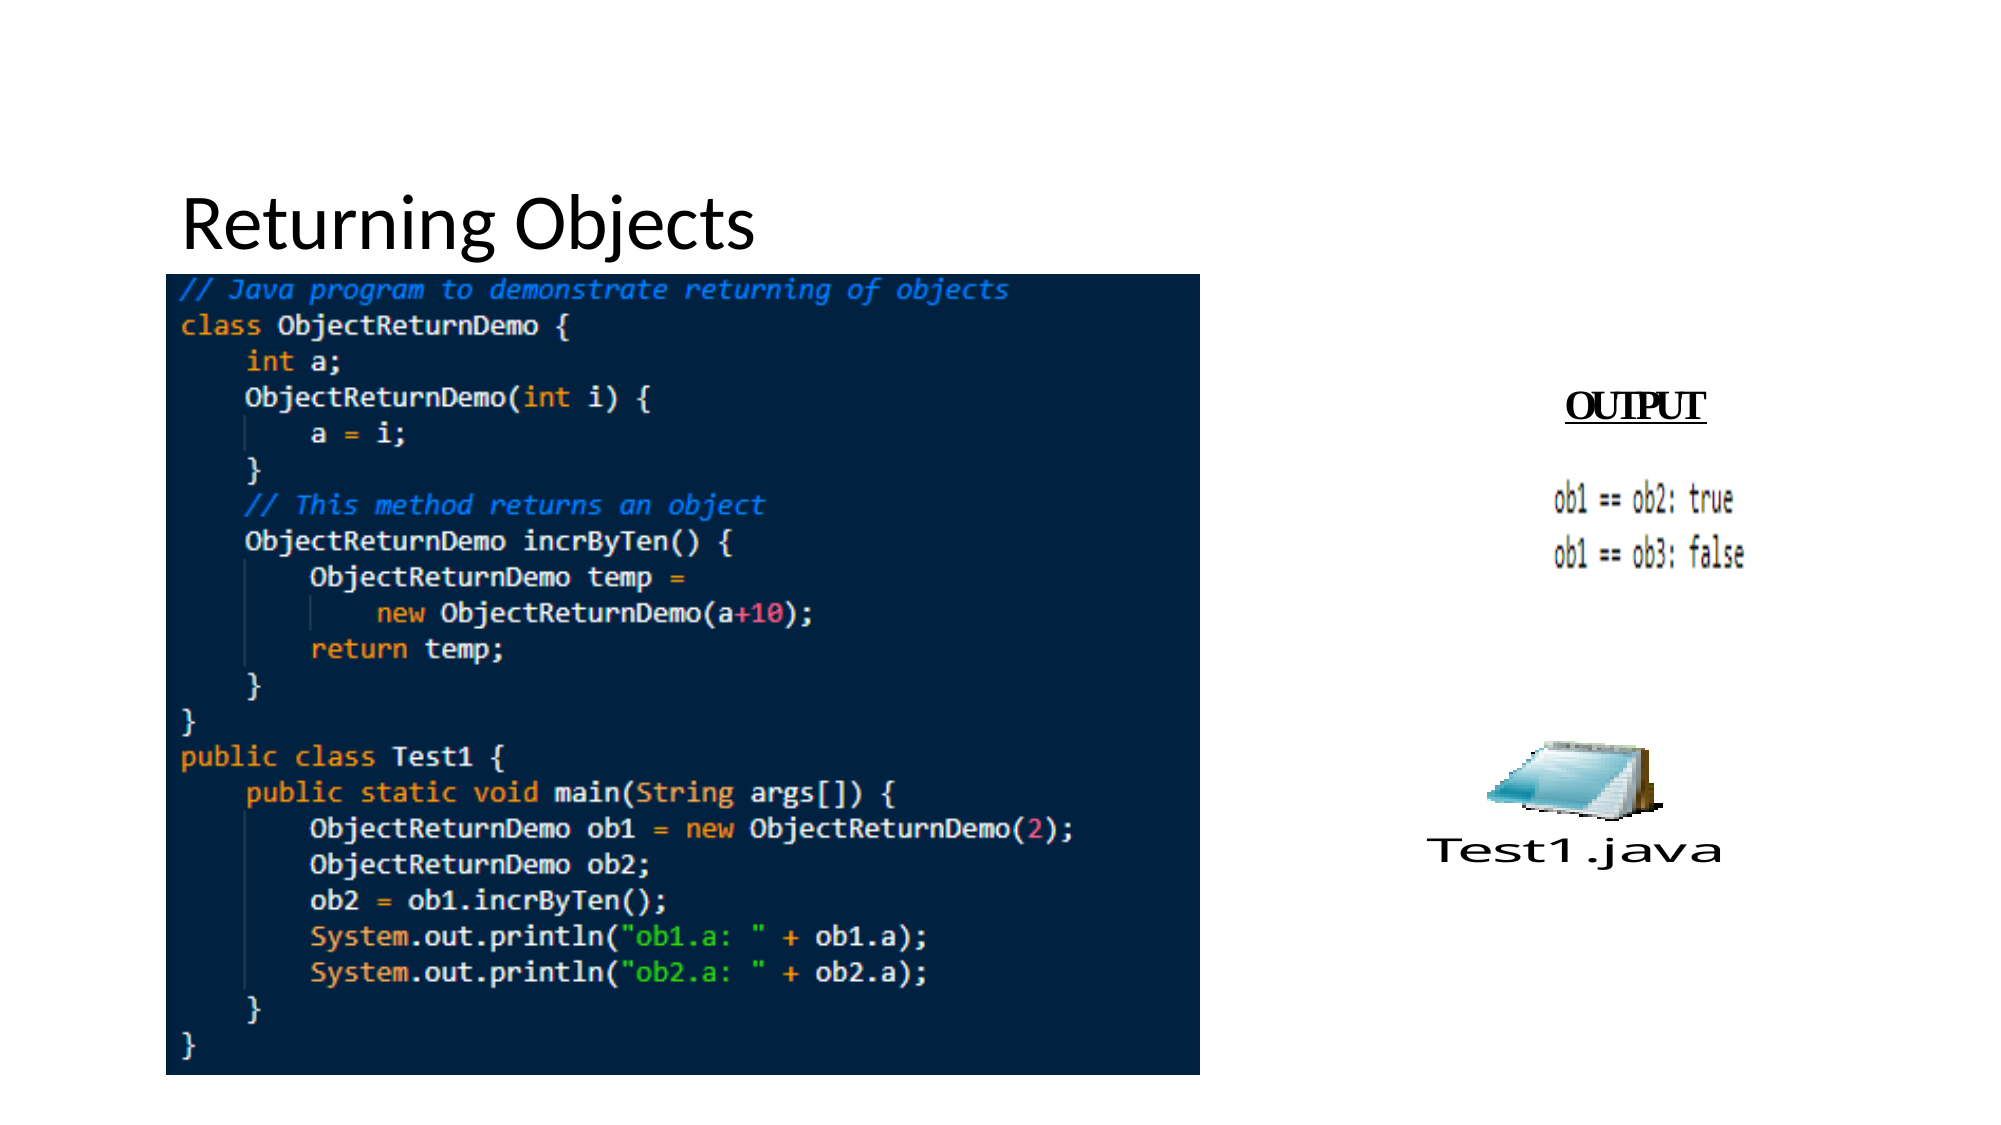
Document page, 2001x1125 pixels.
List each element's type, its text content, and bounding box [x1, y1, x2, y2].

picture [166, 274, 1200, 1075]
text_box OUTPUT [1562, 375, 1713, 428]
title Returning Objects [166, 173, 1834, 275]
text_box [1399, 737, 1751, 885]
picture [1545, 470, 1829, 613]
